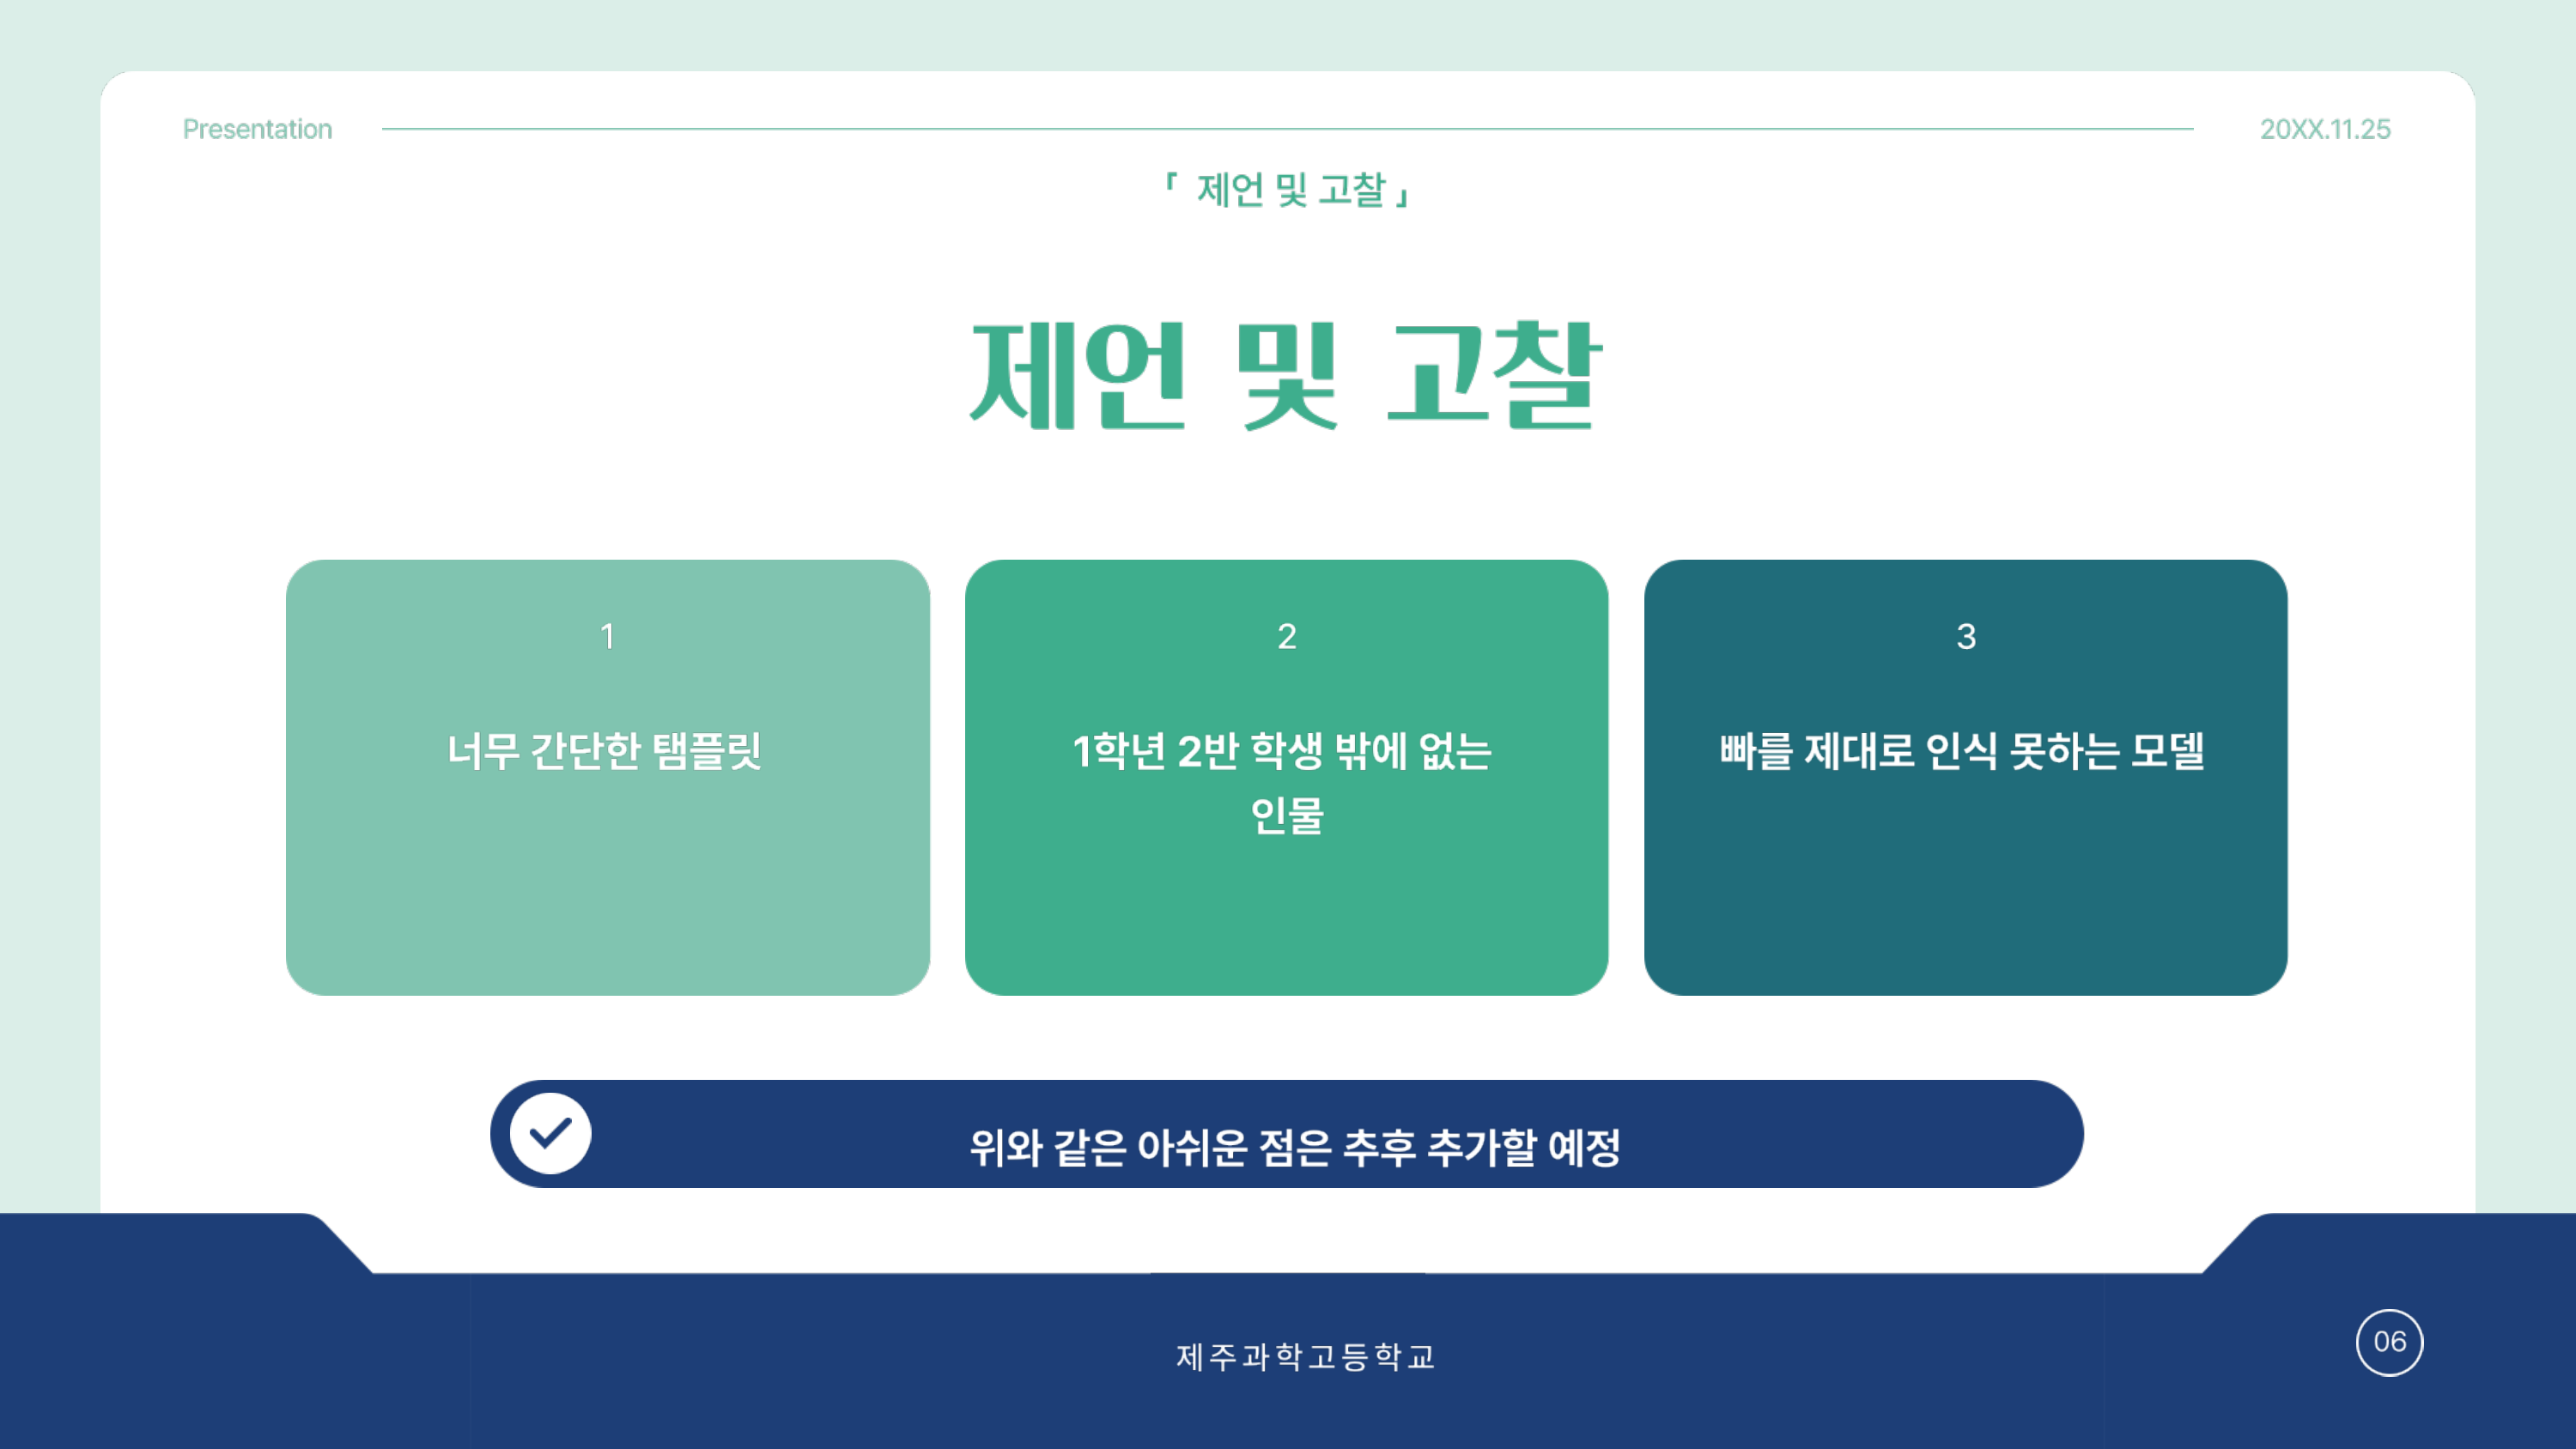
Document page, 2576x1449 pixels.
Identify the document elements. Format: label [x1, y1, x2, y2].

picture [2177, 94, 2451, 173]
picture [347, 1101, 1965, 1218]
picture [530, 589, 677, 694]
picture [175, 102, 358, 173]
text_box [2356, 1308, 2360, 1377]
picture [1210, 590, 1363, 693]
picture [404, 147, 1990, 572]
picture [258, 705, 892, 821]
text_box [489, 1079, 2086, 1188]
text_box [286, 559, 932, 997]
text_box [510, 1093, 592, 1101]
picture [2363, 1307, 2435, 1386]
picture [989, 705, 1569, 885]
picture [1701, 705, 2246, 821]
text_box [381, 128, 2172, 131]
text_box [0, 1213, 1146, 1449]
picture [993, 1320, 1547, 1409]
text_box [1644, 559, 2289, 997]
text_box [965, 581, 1611, 997]
text_box [1151, 1213, 2576, 1449]
text_box [100, 71, 2476, 1213]
picture [1891, 590, 2038, 694]
